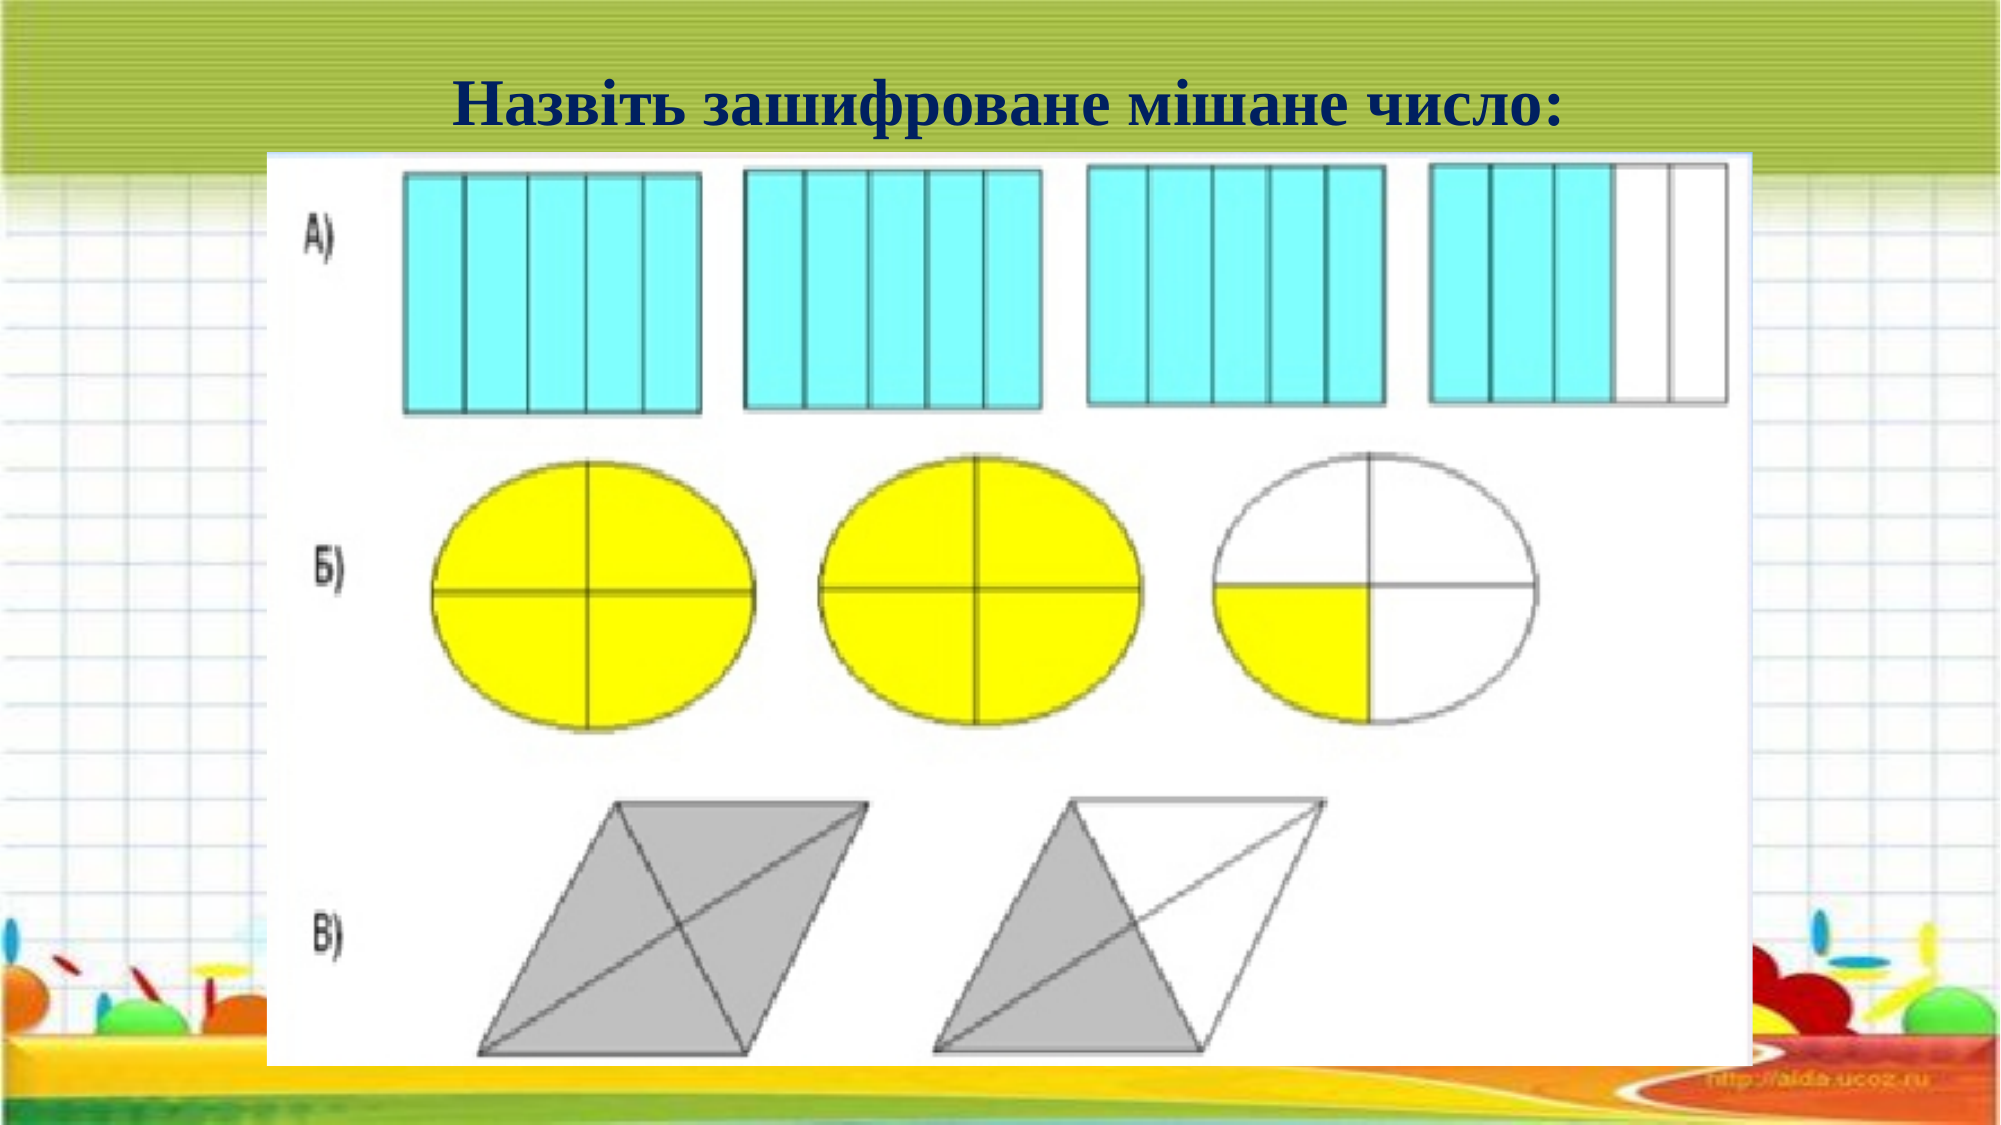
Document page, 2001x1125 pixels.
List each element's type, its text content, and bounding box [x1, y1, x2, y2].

list Назвіть зашифроване мішане число: [416, 60, 1604, 152]
picture [0, 0, 2001, 1125]
